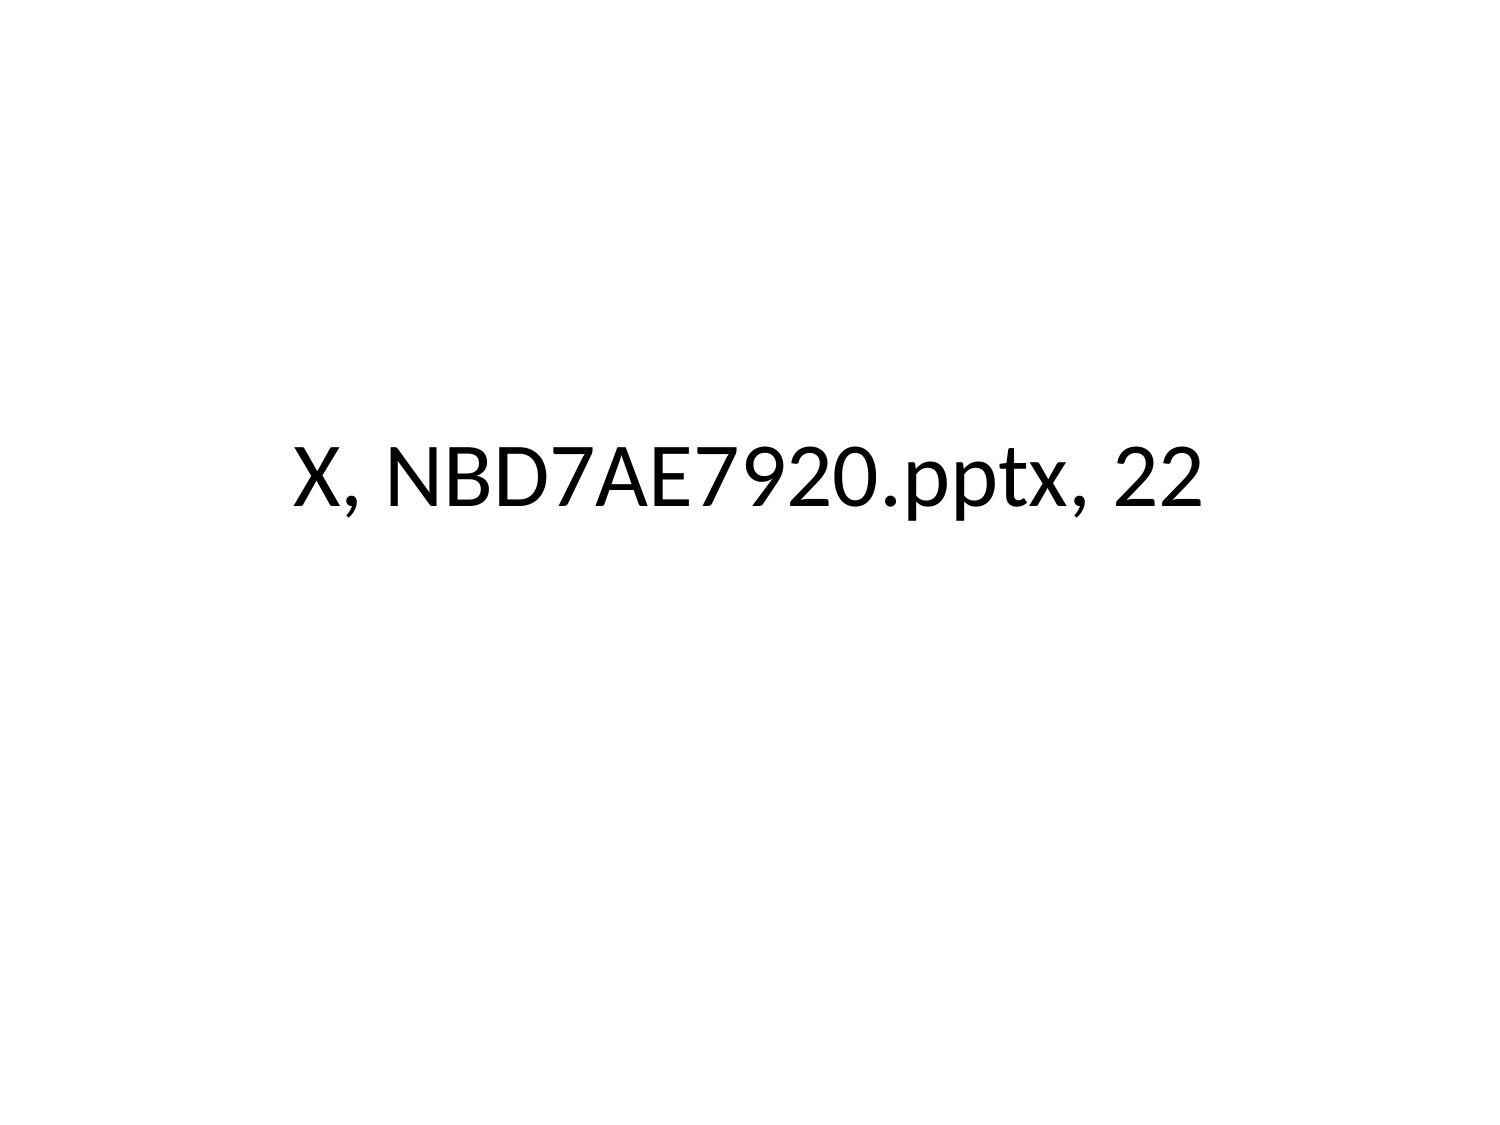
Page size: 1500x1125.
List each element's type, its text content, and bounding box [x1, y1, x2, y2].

title X, NBD7AE7920.pptx, 22 [112, 349, 1388, 591]
